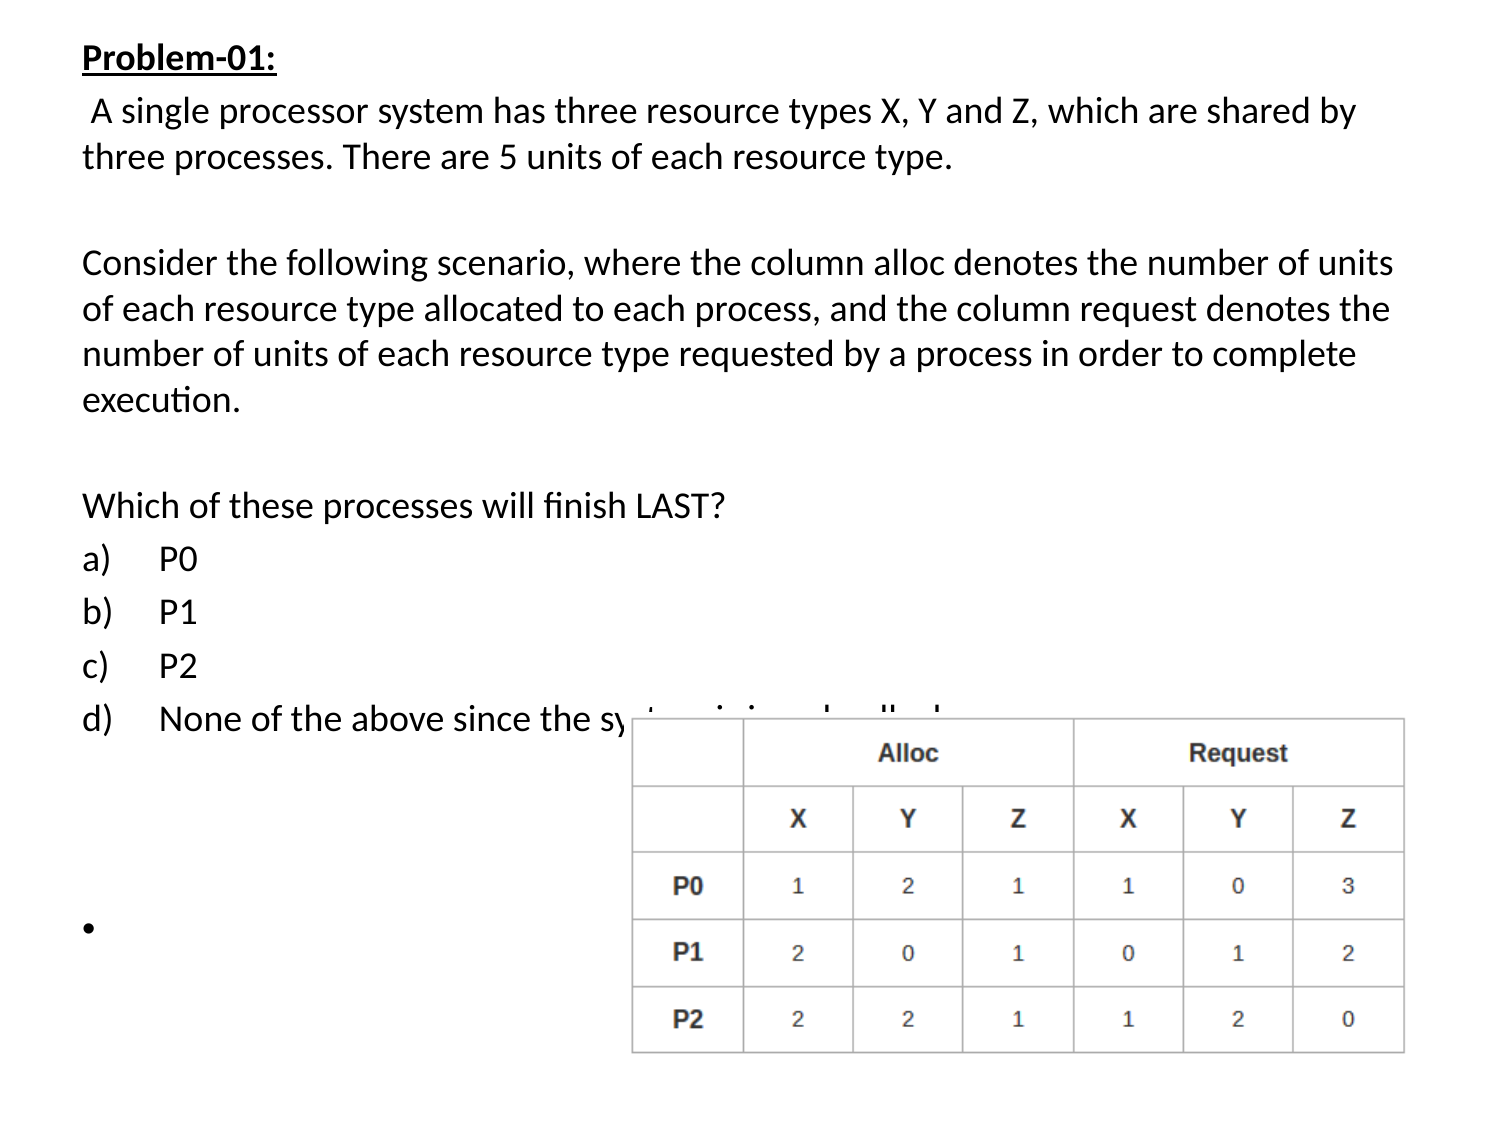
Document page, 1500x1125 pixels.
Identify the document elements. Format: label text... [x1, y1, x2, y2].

picture [624, 712, 1413, 1063]
list Problem-01: A single processor system has three resource types X, Y and Z, which are shared by three processes. There are 5 units of each resource type. Consider the following scenario, where the column alloc denotes the number of units of each resource type allocated to each process, and the column request denotes the number of units of each resource type requested by a process in order to complete execution. Which of these processes will finish LAST? P0 P1 P2 None of the above since the system is in a deadlock [67, 24, 1417, 968]
